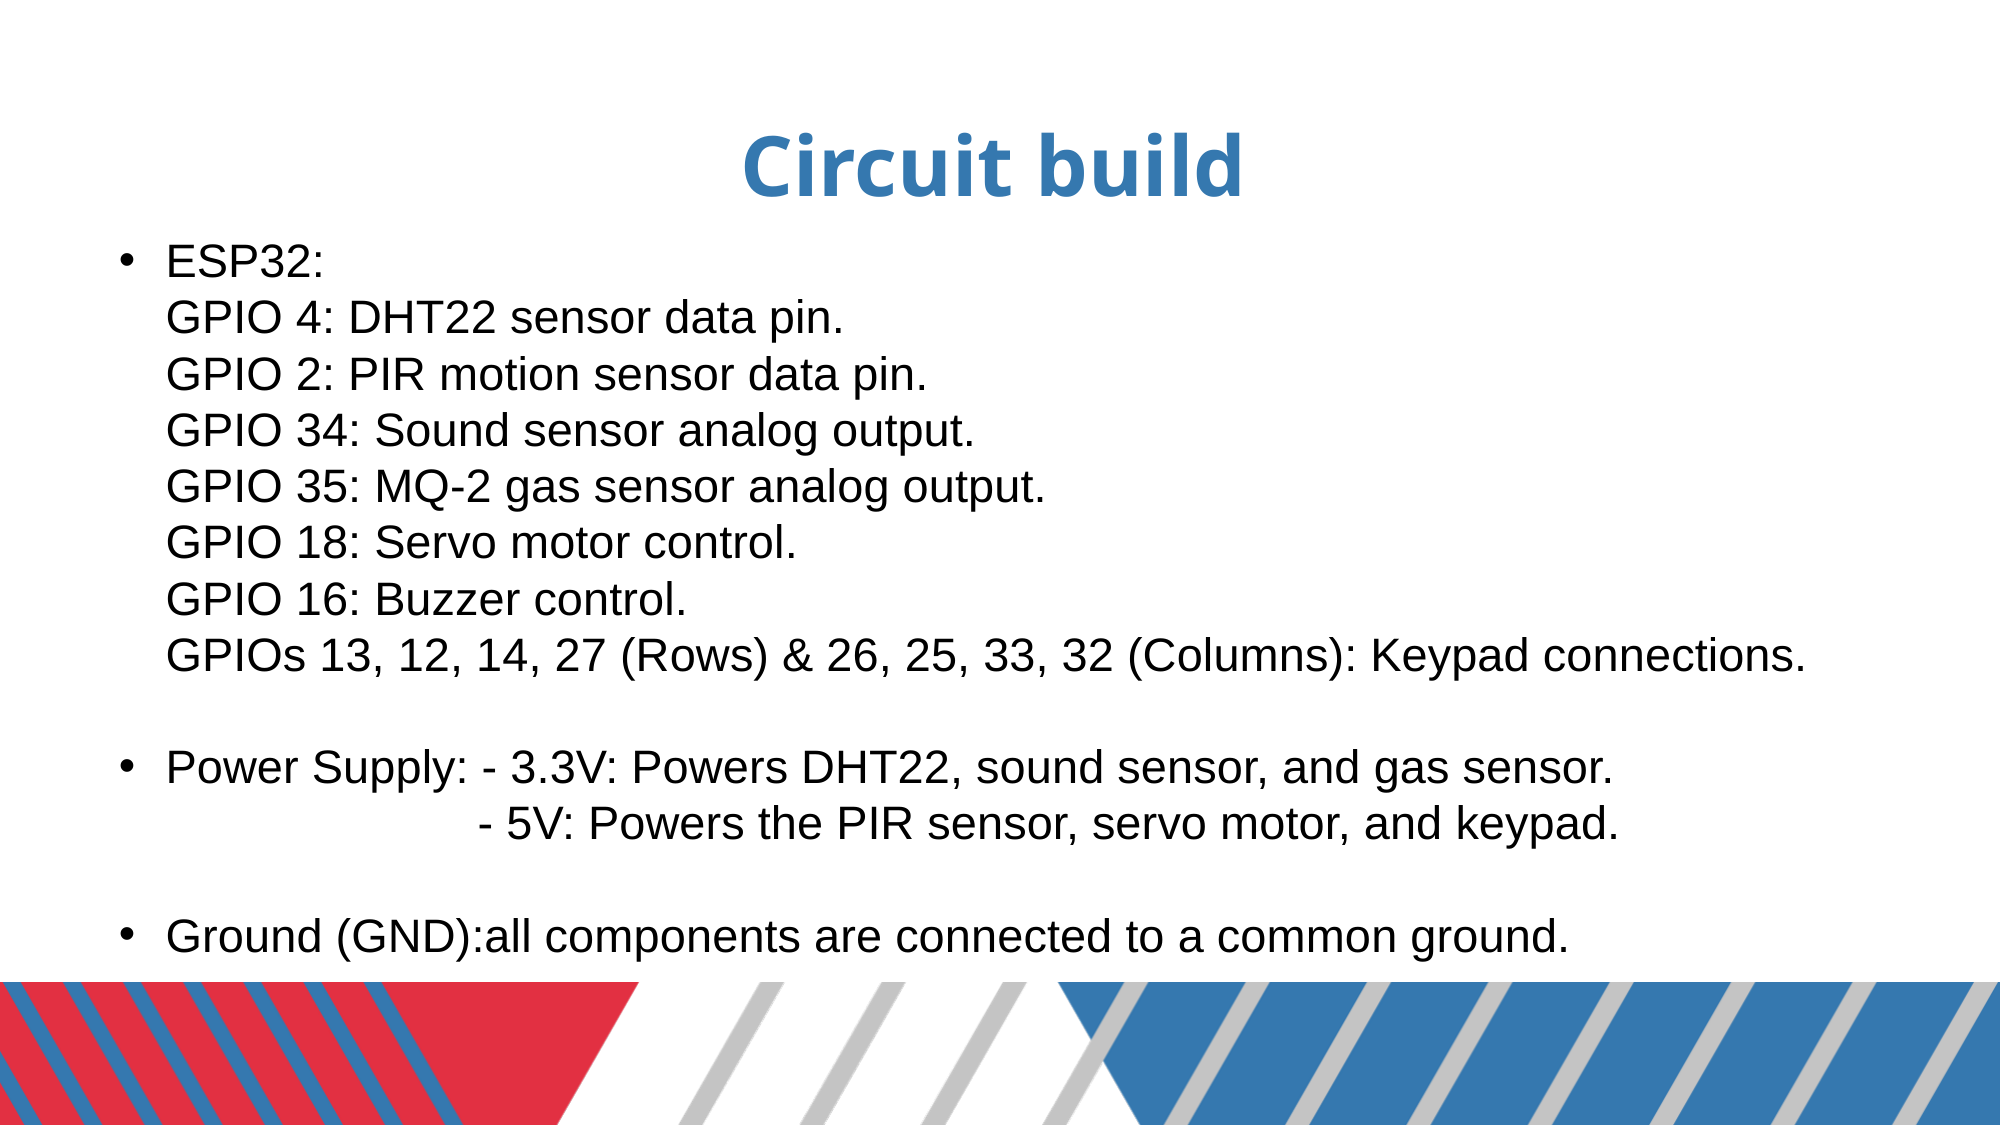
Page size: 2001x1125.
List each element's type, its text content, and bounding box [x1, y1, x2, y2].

picture [0, 982, 2000, 1125]
text_box ESP32: GPIO 4: DHT22 sensor data pin. GPIO 2: PIR motion sensor data pin. GPIO 34: Sound sensor analog output. GPIO 35: MQ-2 gas sensor analog output. GPIO 18: Servo motor control. GPIO 16: Buzzer control. GPIOs 13, 12, 14, 27 (Rows) & 26, 25, 33, 32 (Columns): Keypad connections. Power Supply: - 3.3V: Powers DHT22, sound sensor, and gas sensor. - 5V: Powers the PIR sensor, servo motor, and keypad. Ground (GND):all components are connected to a common ground. [103, 223, 1842, 969]
title Circuit build [125, 117, 1863, 224]
